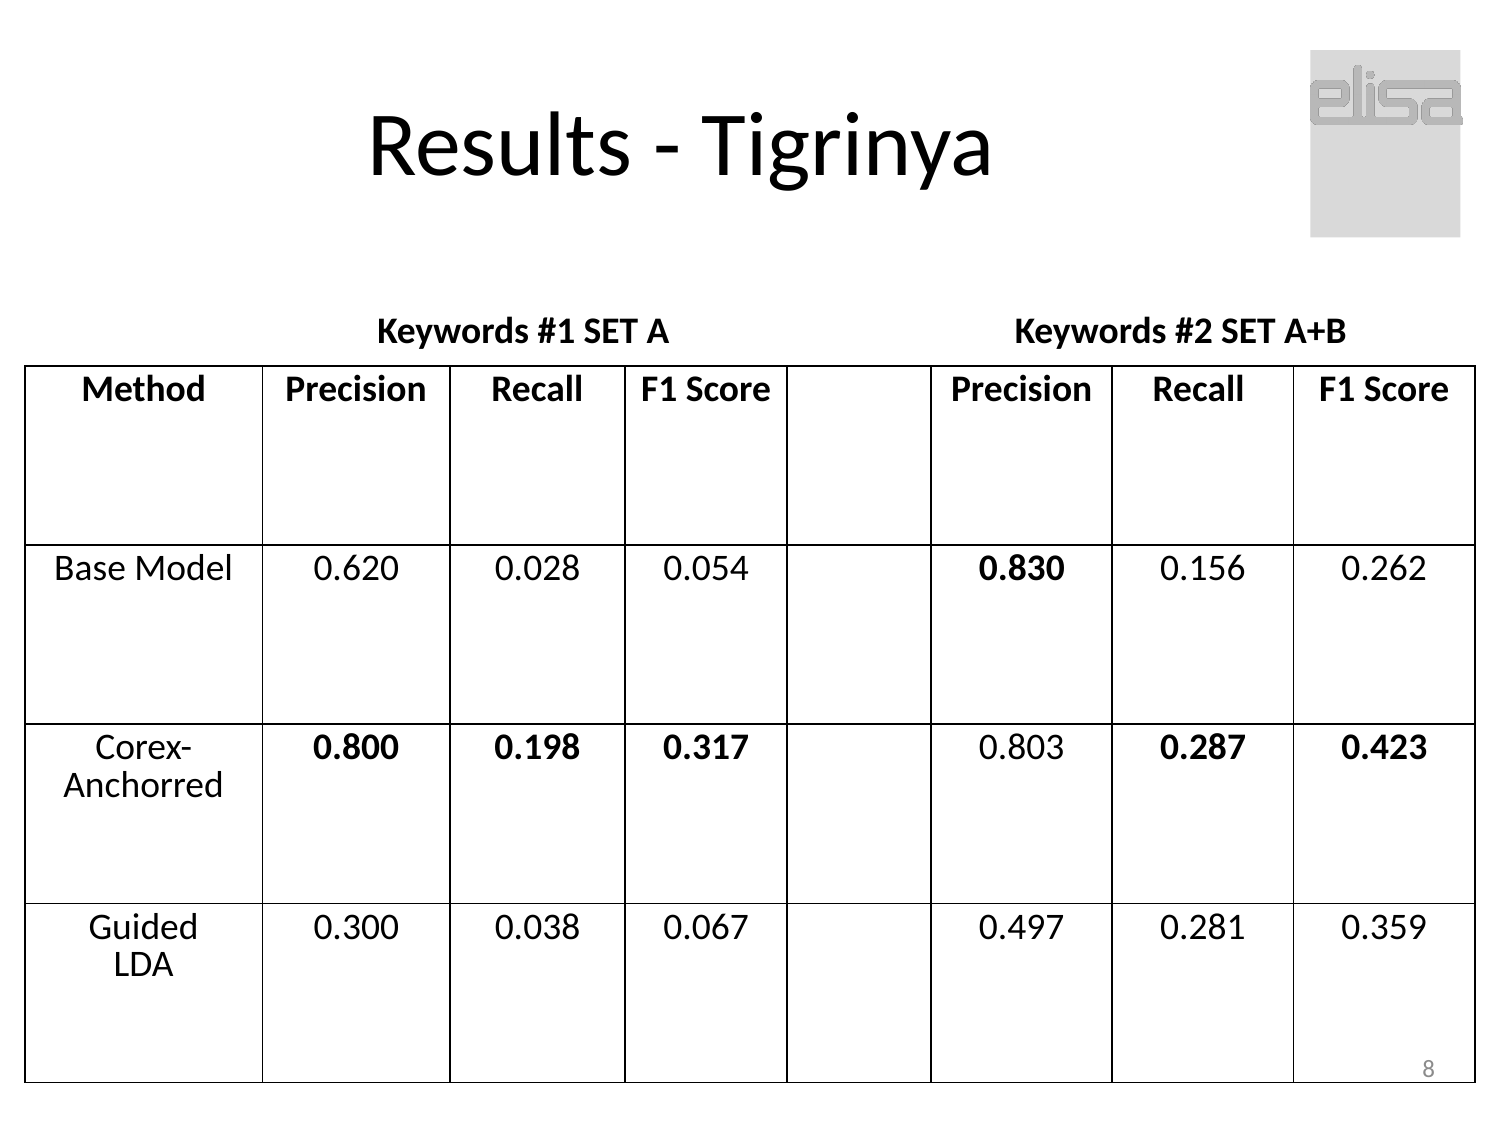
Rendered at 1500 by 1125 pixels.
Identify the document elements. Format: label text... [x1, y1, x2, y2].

table_cell 0.423 [1294, 725, 1474, 903]
table_cell 0.317 [626, 725, 786, 903]
text_box Keywords #1 SET A [362, 298, 700, 359]
table_header Recall [1113, 367, 1293, 544]
table_cell Guided LDA [26, 904, 262, 1082]
table_cell 0.028 [451, 546, 624, 723]
slide_number 8 [1200, 1037, 1450, 1098]
table_cell 0.803 [932, 725, 1111, 903]
table_cell 0.497 [932, 904, 1111, 1082]
table_cell 0.830 [932, 546, 1111, 723]
table_header Precision [263, 367, 449, 544]
table_cell 0.287 [1113, 725, 1293, 903]
table_cell [788, 725, 930, 903]
table_header F1 Score [1294, 367, 1474, 544]
table_header F1 Score [626, 367, 786, 544]
title Results - Tigrinya [75, 45, 1288, 233]
table_cell Corex- Anchorred [26, 725, 262, 903]
table_header [788, 367, 930, 544]
text_box Keywords #2 SET A+B [999, 298, 1400, 359]
table_header Precision [932, 367, 1111, 544]
table_header Method [26, 367, 262, 544]
table_cell 0.156 [1113, 546, 1293, 723]
table_cell [788, 904, 930, 1082]
table_cell Base Model [26, 546, 262, 723]
picture [1310, 65, 1463, 125]
table_cell 0.054 [626, 546, 786, 723]
table_cell 0.281 [1113, 904, 1293, 1082]
table_cell 0.359 [1294, 904, 1474, 1082]
table_cell 0.262 [1294, 546, 1474, 723]
table_cell 0.800 [263, 725, 449, 903]
table_header Recall [451, 367, 624, 544]
table_cell [788, 546, 930, 723]
table_cell 0.038 [451, 904, 624, 1082]
table_cell 0.620 [263, 546, 449, 723]
table_cell 0.300 [263, 904, 449, 1082]
table_cell 0.198 [451, 725, 624, 903]
table_cell 0.067 [626, 904, 786, 1082]
